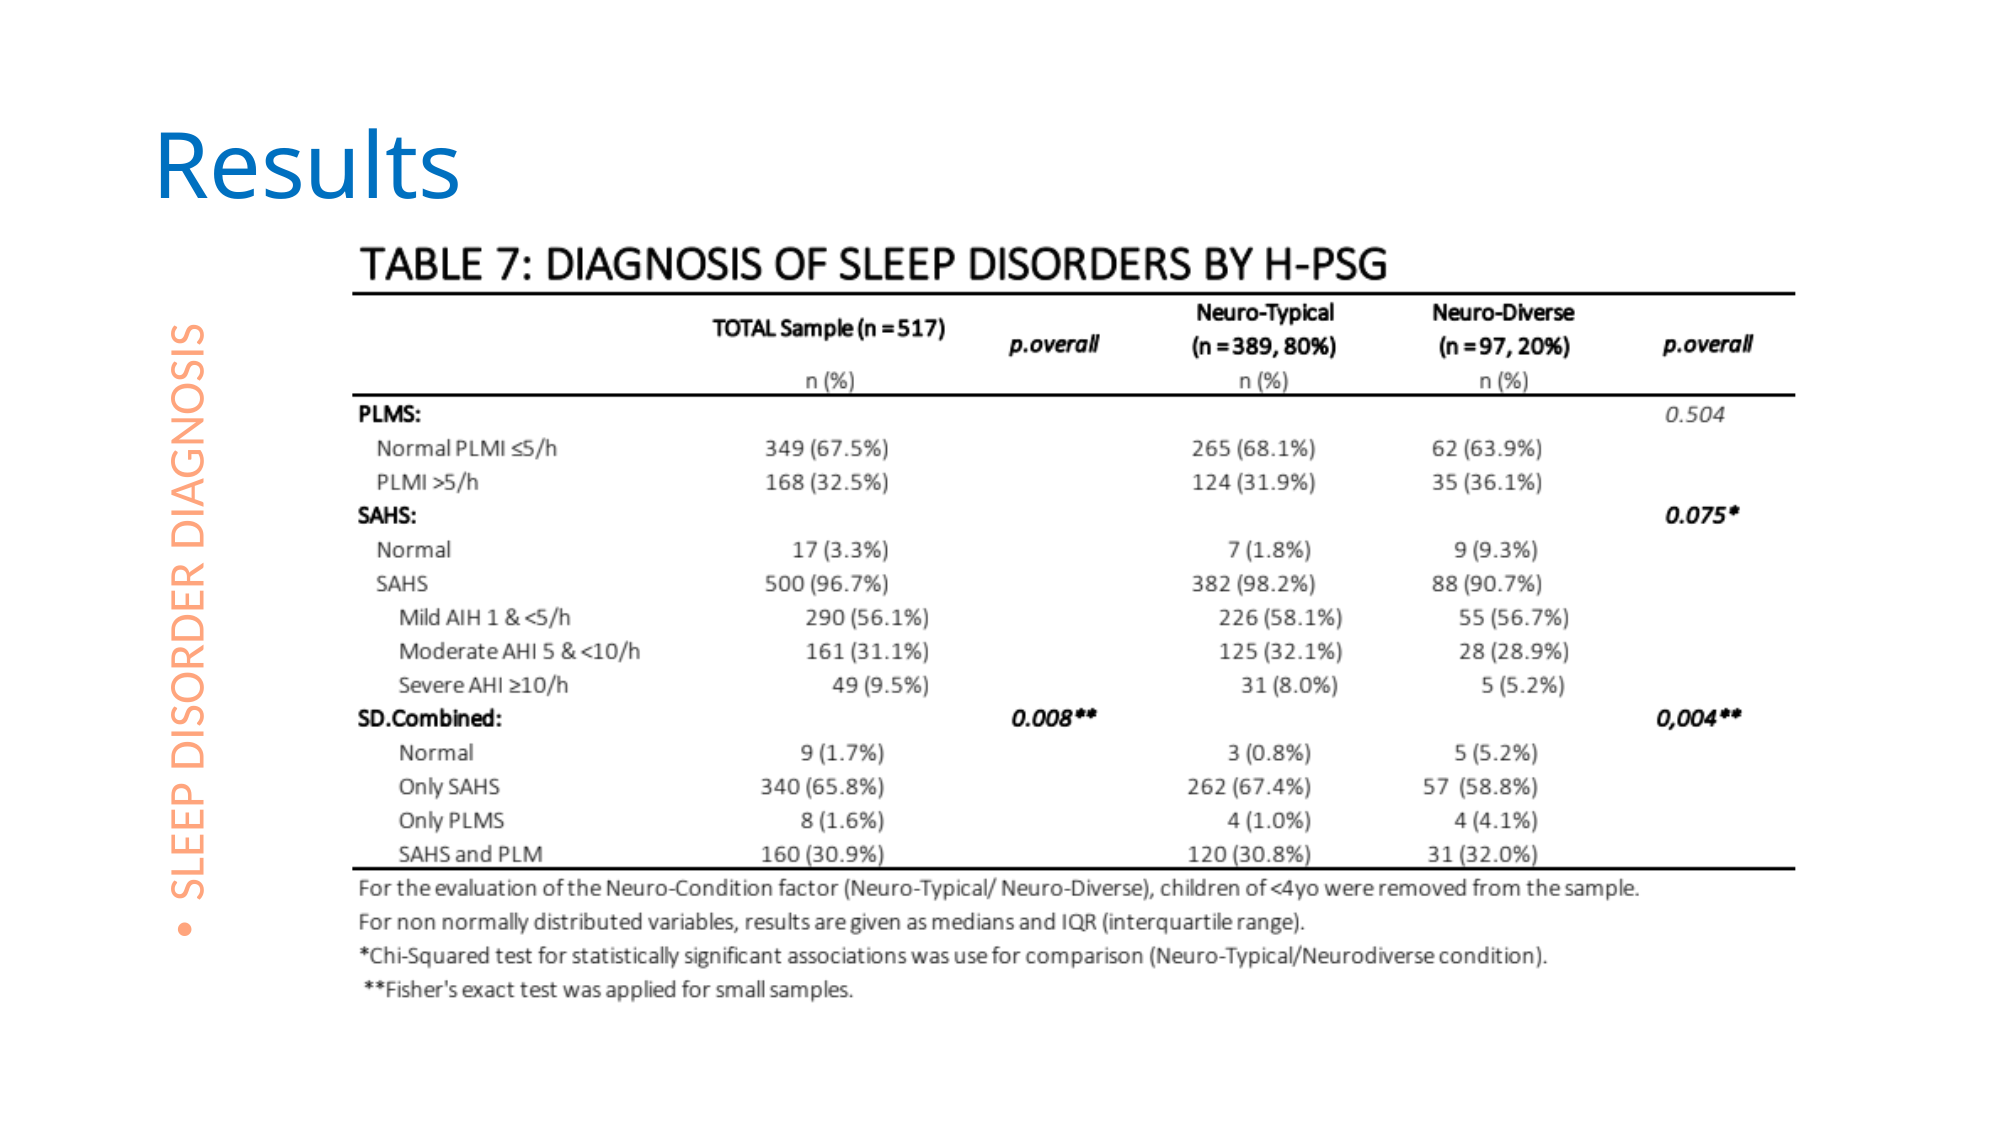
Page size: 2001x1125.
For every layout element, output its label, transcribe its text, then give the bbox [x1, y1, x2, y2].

title Results [137, 59, 1863, 278]
list SLEEP DISORDER DIAGNOSIS [152, 278, 234, 1034]
picture [352, 228, 1796, 1003]
